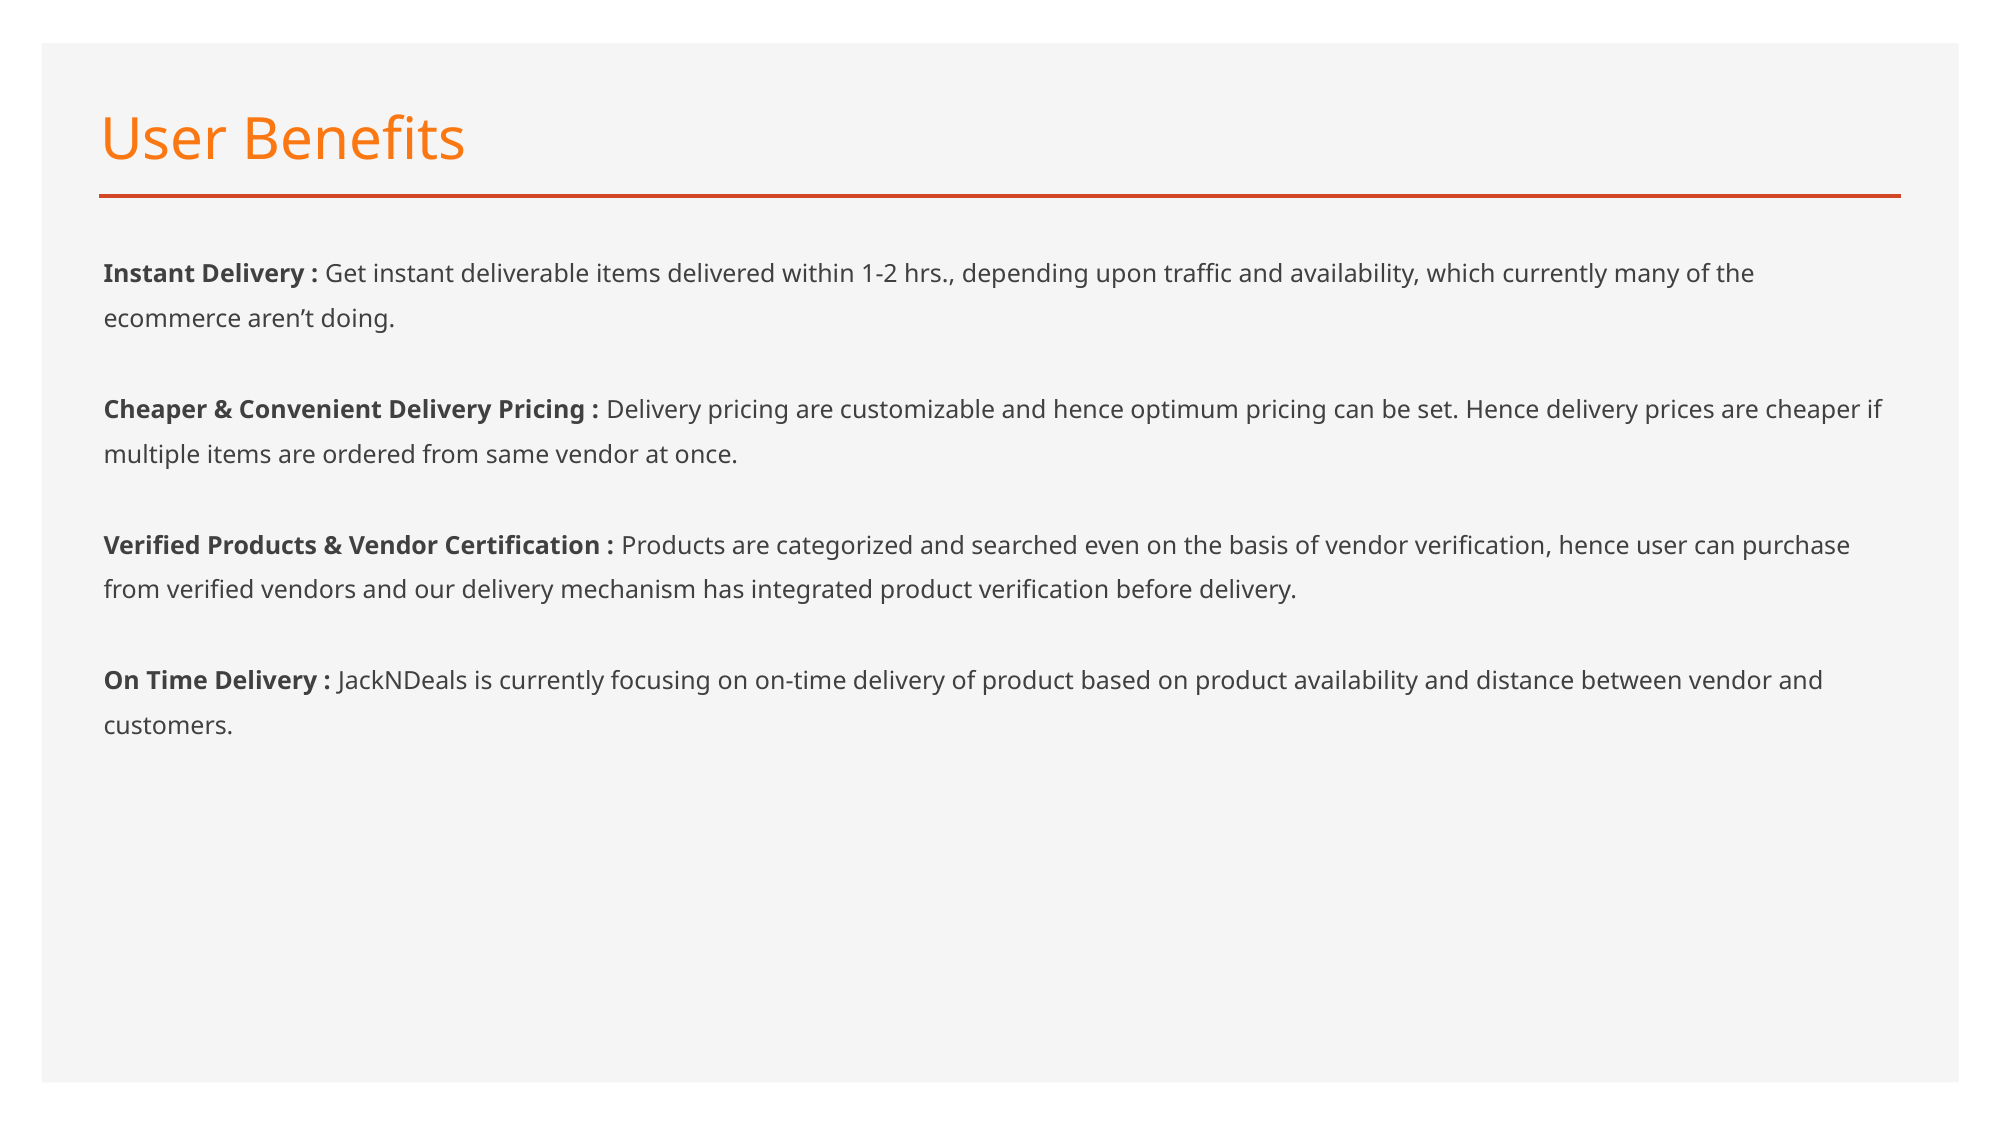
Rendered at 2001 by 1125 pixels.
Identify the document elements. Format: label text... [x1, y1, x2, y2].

list Instant Delivery : Get instant deliverable items delivered within 1-2 hrs., depending upon traffic and availability, which currently many of the ecommerce aren’t doing. Cheaper & Convenient Delivery Pricing : Delivery pricing are customizable and hence optimum pricing can be set. Hence delivery prices are cheaper if multiple items are ordered from same vendor at once. Verified Products & Vendor Certification : Products are categorized and searched even on the basis of vendor verification, hence user can purchase from verified vendors and our delivery mechanism has integrated product verification before delivery. On Time Delivery : JackNDeals is currently focusing on on-time delivery of product based on product availability and distance between vendor and customers. [88, 235, 1904, 888]
title User Benefits [85, 73, 1214, 179]
